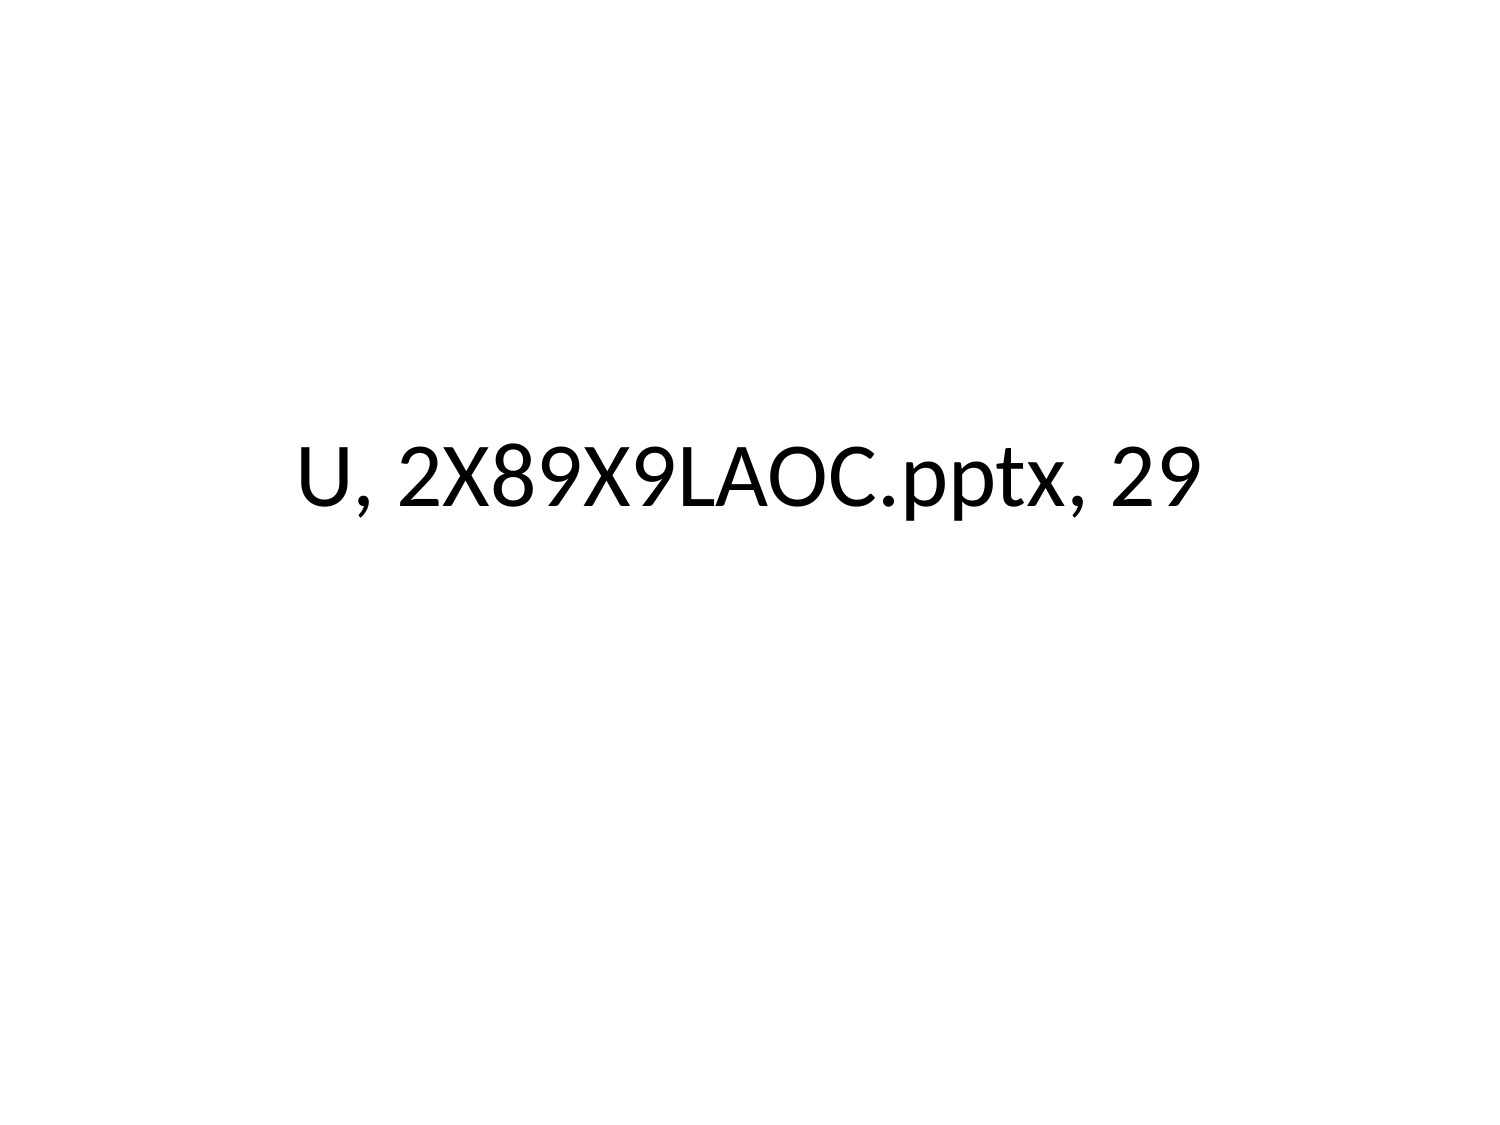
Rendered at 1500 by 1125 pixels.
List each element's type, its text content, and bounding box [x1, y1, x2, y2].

title U, 2X89X9LAOC.pptx, 29 [112, 349, 1388, 591]
